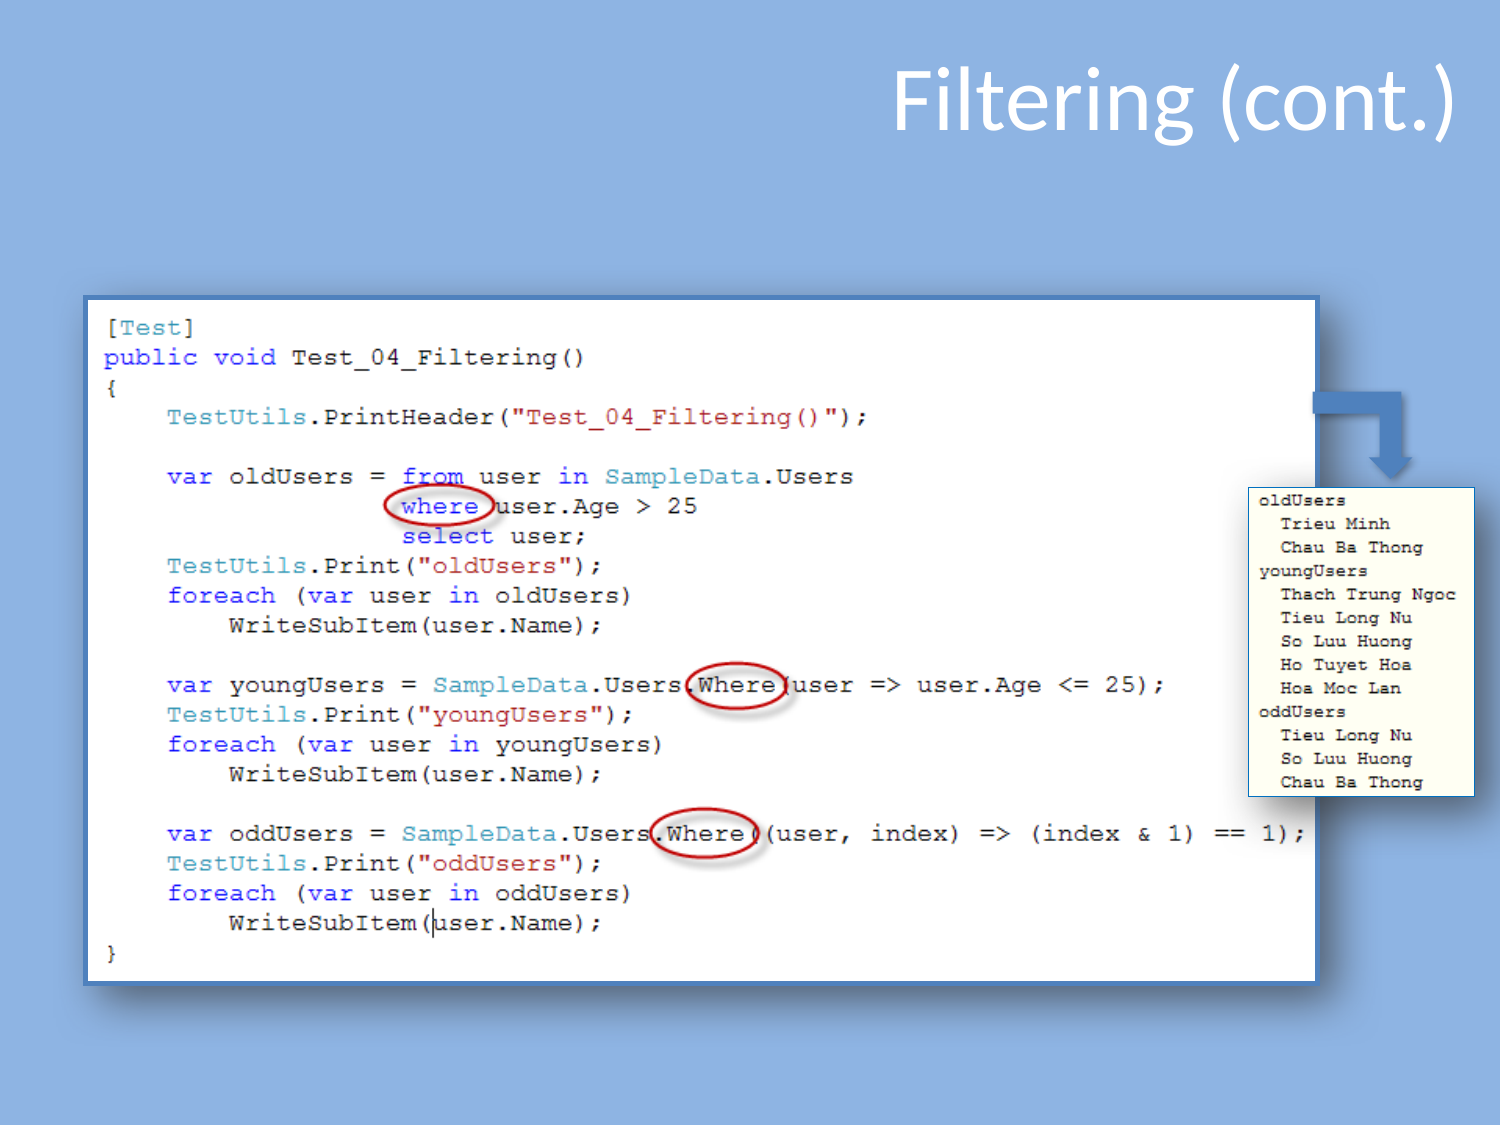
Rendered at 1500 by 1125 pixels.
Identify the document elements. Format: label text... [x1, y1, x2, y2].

picture [87, 299, 1476, 982]
text_box [1320, 389, 1415, 482]
title Filtering (cont.) [24, 12, 1475, 175]
